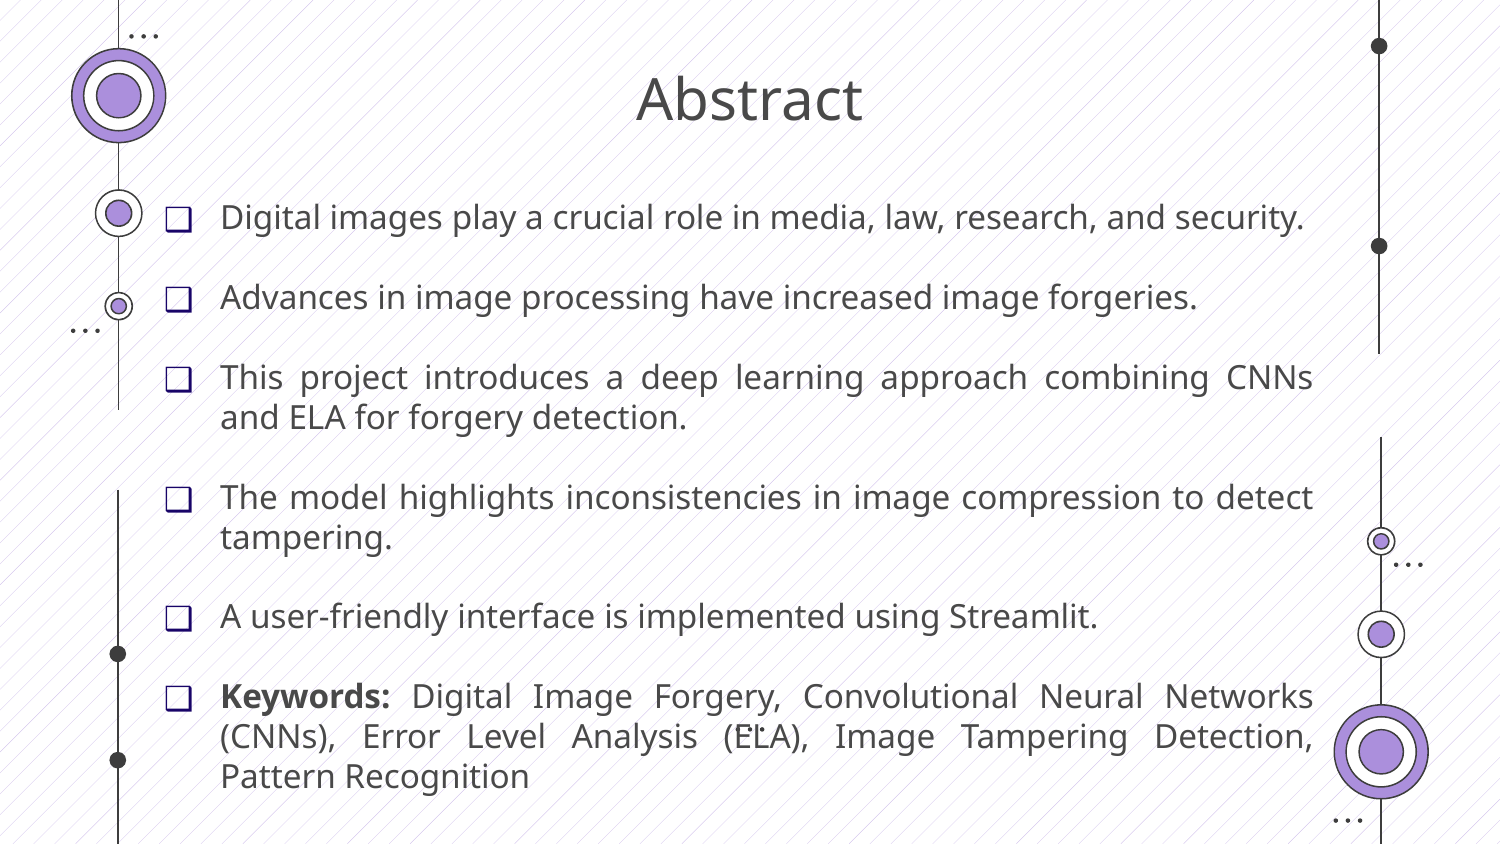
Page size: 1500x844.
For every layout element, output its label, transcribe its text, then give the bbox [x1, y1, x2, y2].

title Abstract [355, 47, 1145, 142]
subtitle Digital images play a crucial role in media, law, research, and security. Advances in image processing have increased image forgeries. This project introduces a deep learning approach combining CNNs and ELA for forgery detection. The model highlights inconsistencies in image compression to detect tampering. A user-friendly interface is implemented using Streamlit. Keywords: Digital Image Forgery, Convolutional Neural Networks (CNNs), Error Level Analysis (ELA), Image Tampering Detection, Pattern Recognition [148, 181, 1331, 758]
